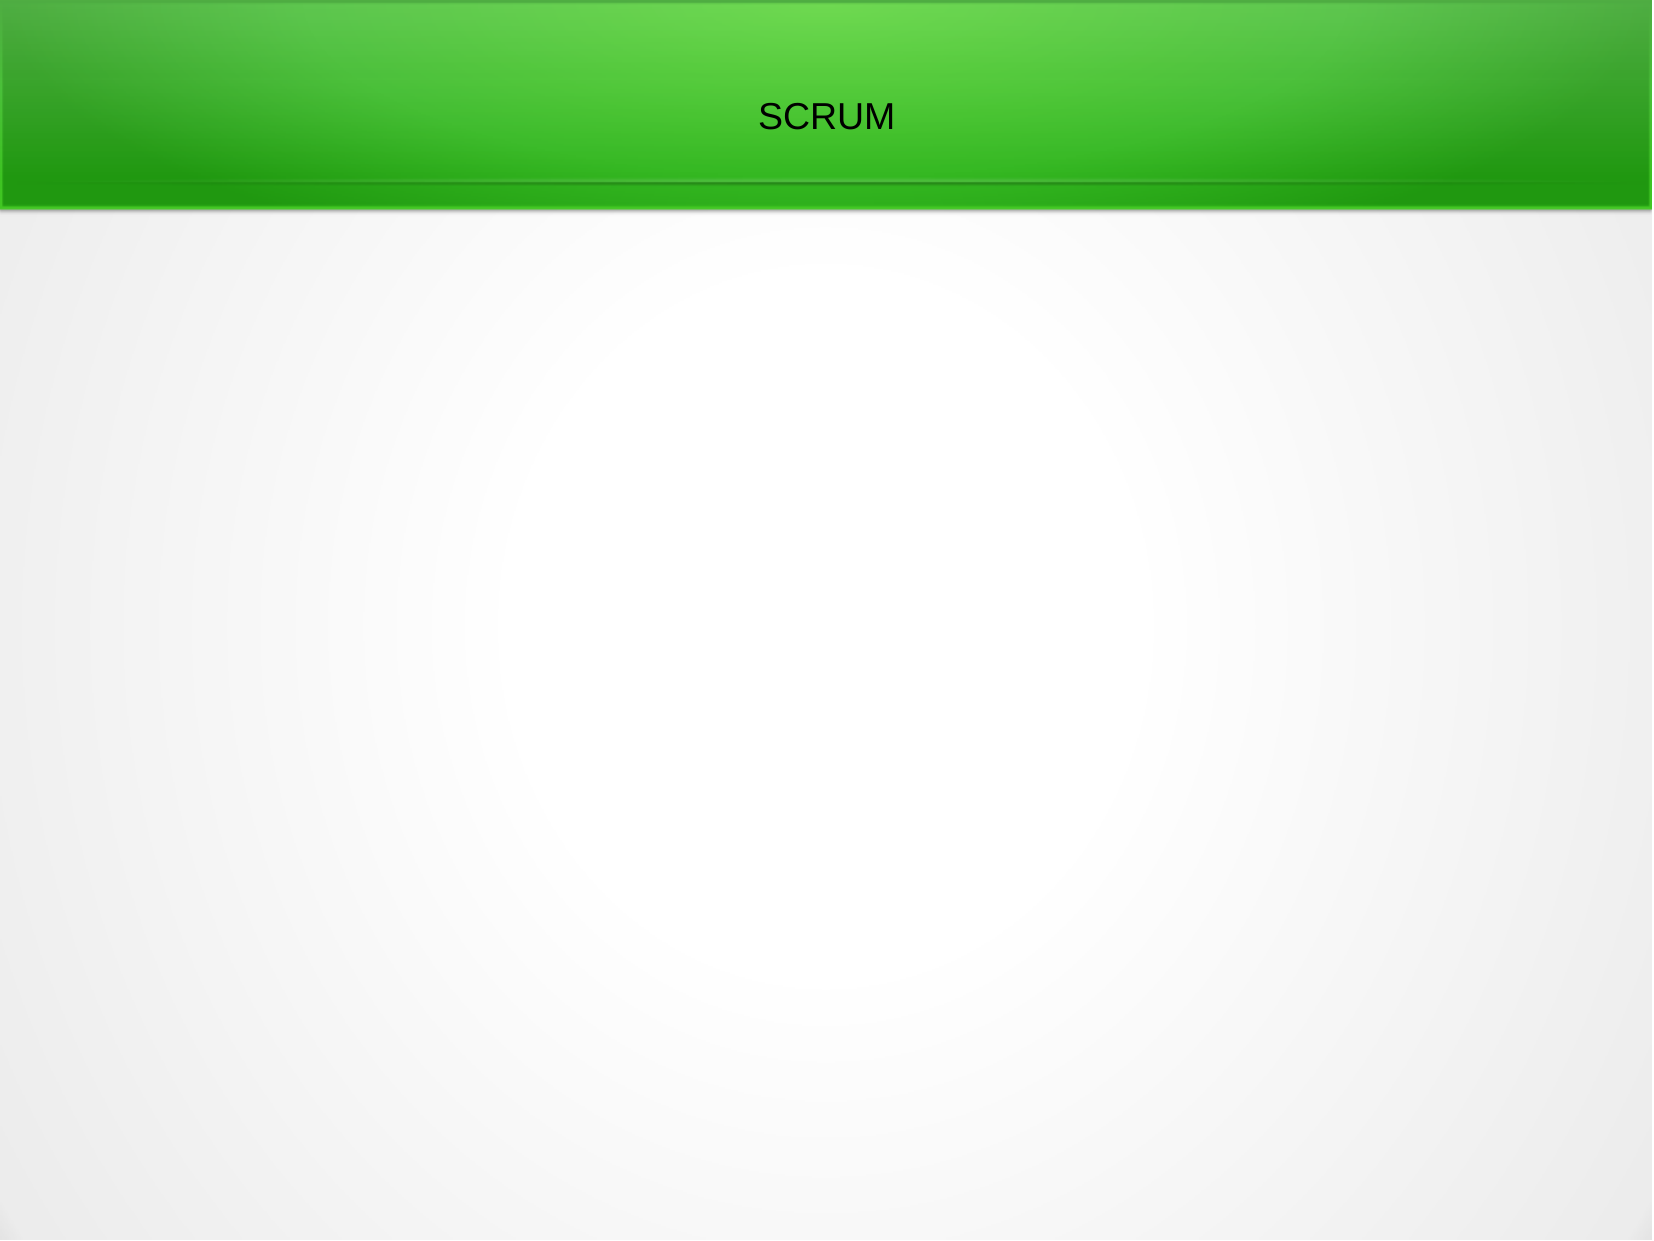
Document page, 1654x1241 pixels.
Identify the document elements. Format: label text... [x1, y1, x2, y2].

text_box SCRUM [82, 49, 1571, 179]
